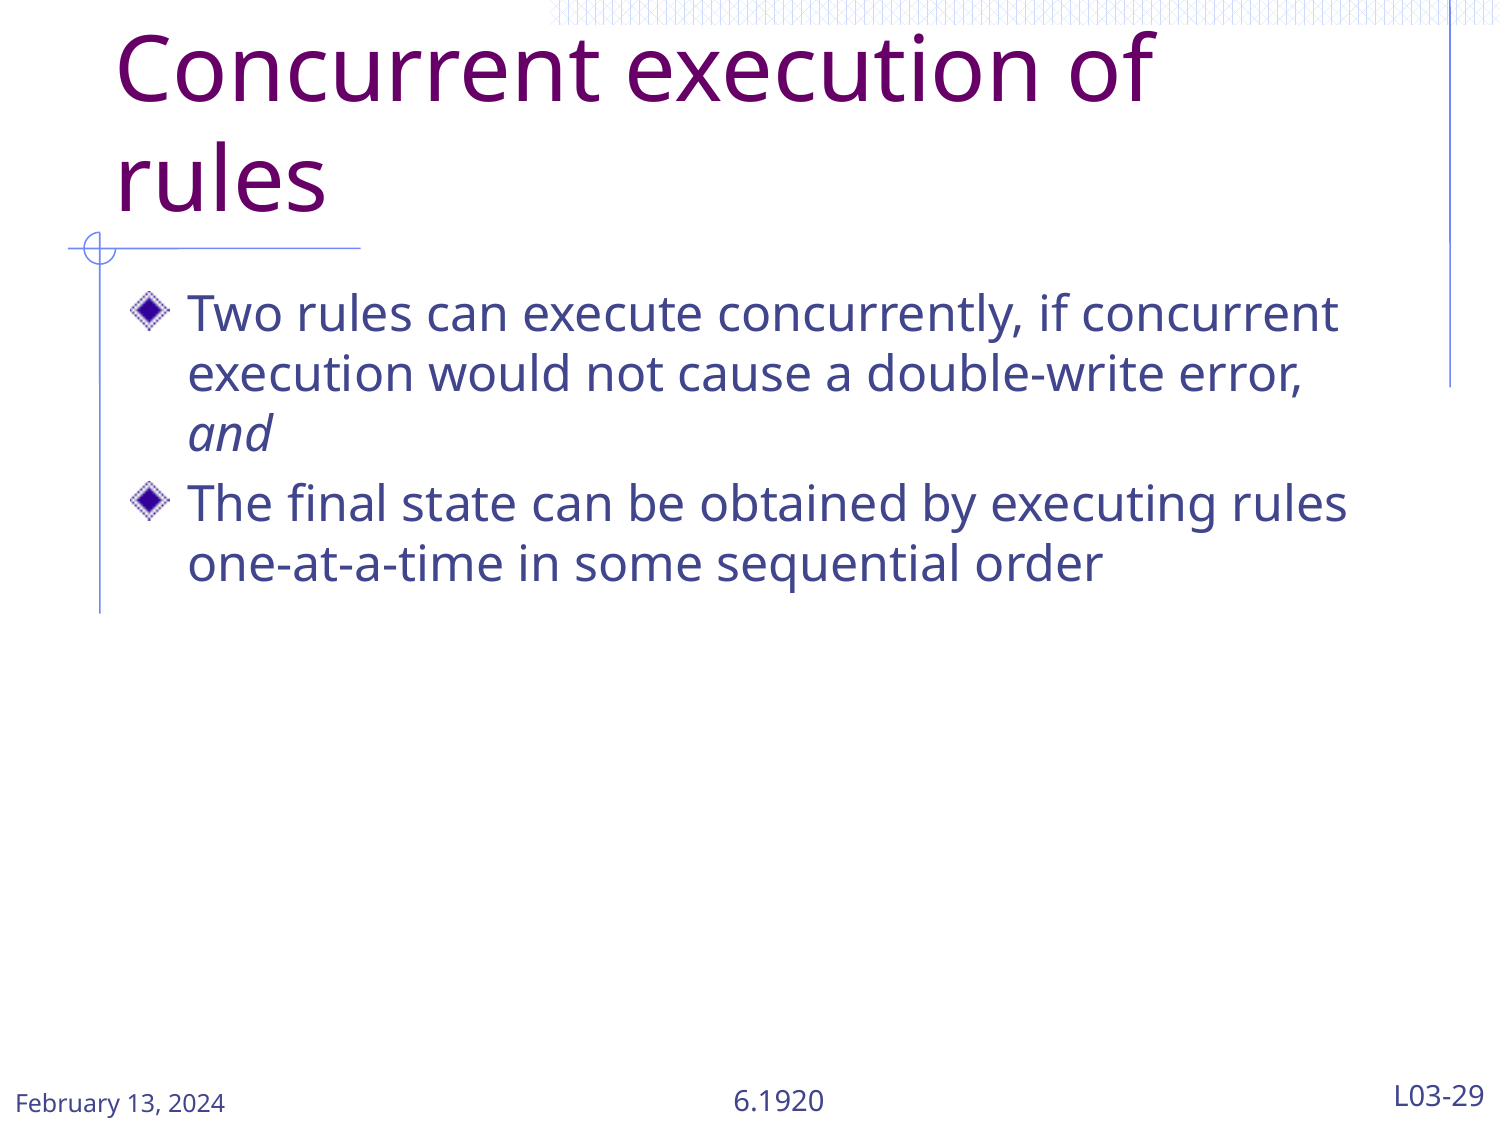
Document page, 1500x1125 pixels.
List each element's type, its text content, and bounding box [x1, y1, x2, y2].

slide_number L03-29 [1187, 1049, 1500, 1125]
footer 6.1920 [508, 1049, 1051, 1125]
picture [130, 481, 170, 521]
list Two rules can execute concurrently, if concurrent execution would not cause a double-write error, and The final state can be obtained by executing rules one-at-a-time in some sequential order [115, 273, 1391, 641]
picture [130, 291, 170, 331]
title Concurrent execution of rules [99, 49, 1376, 238]
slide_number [0, 1049, 313, 1125]
